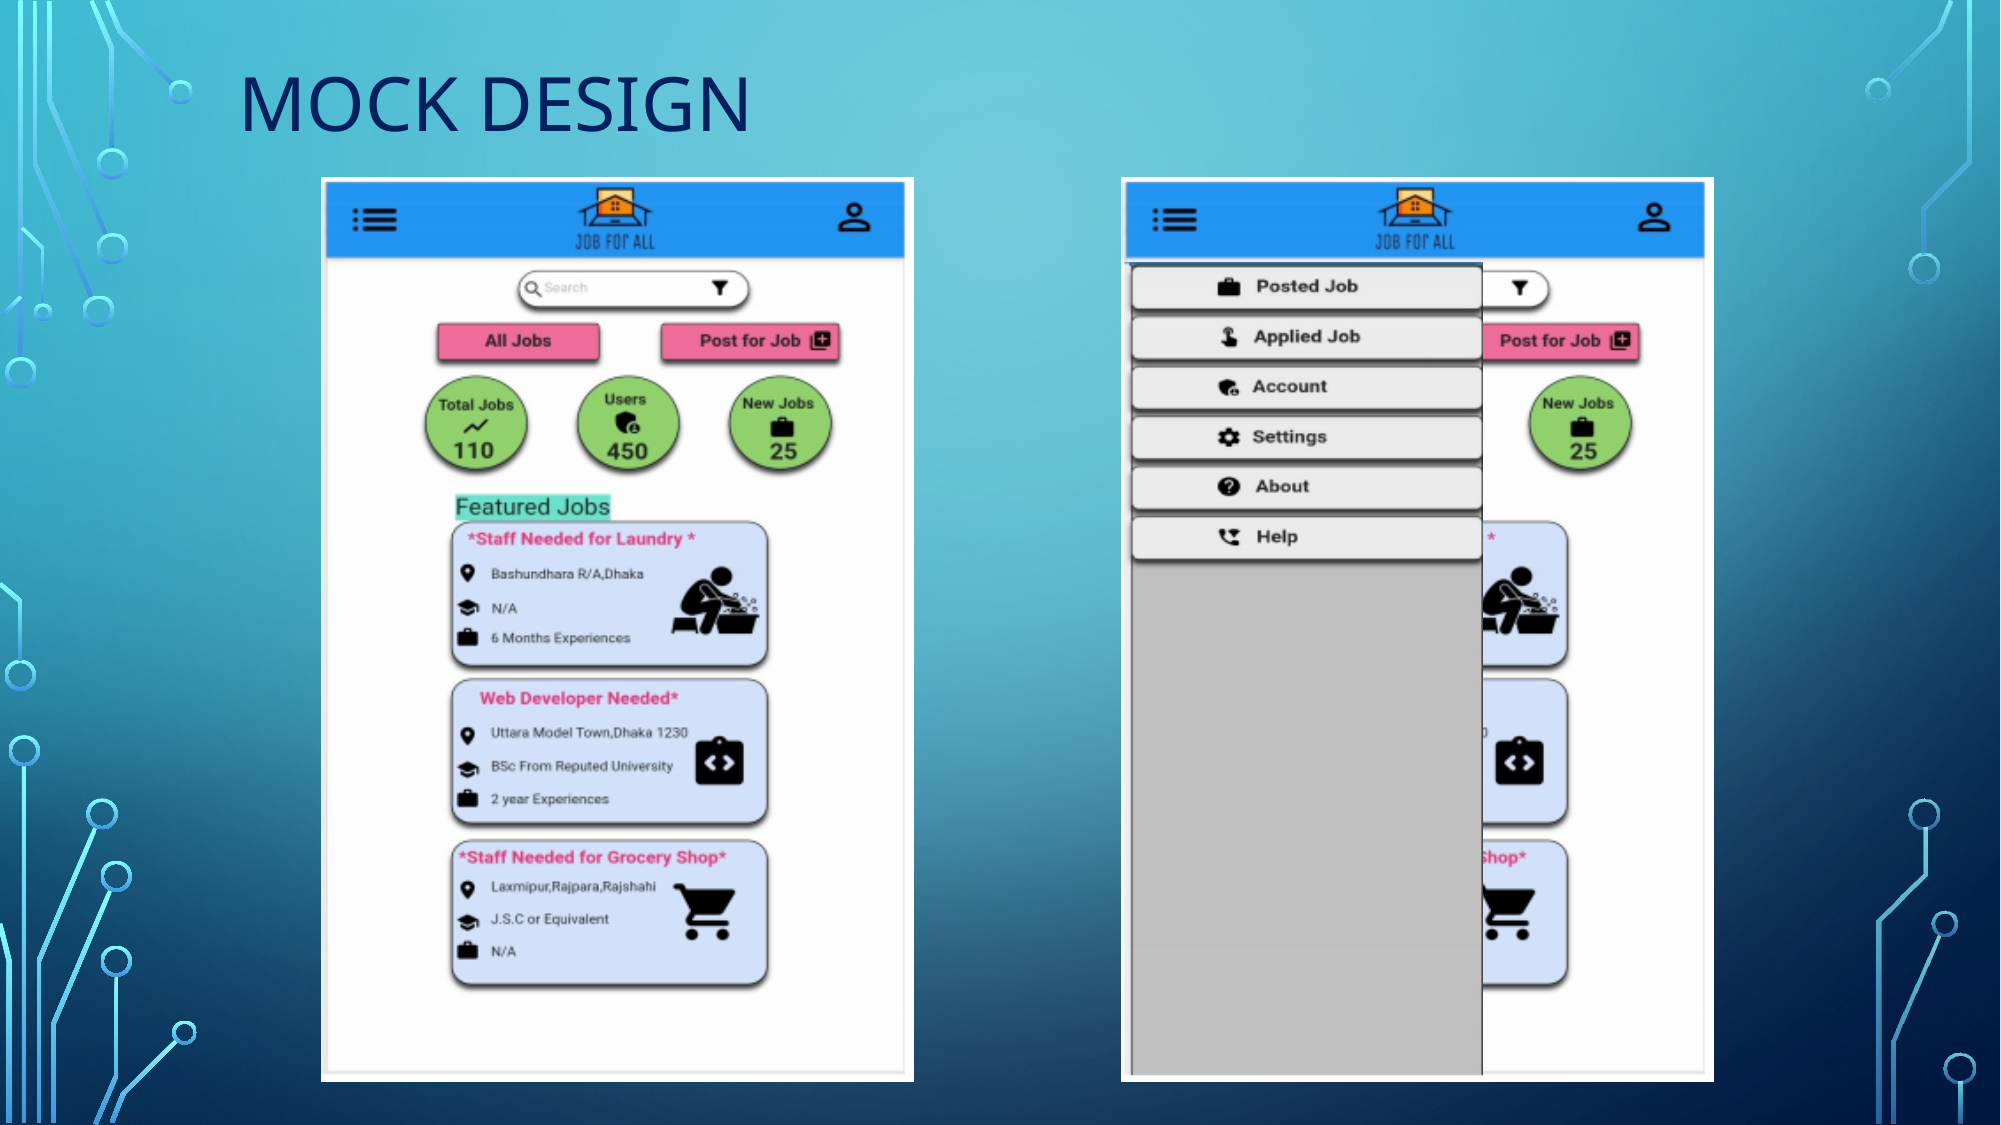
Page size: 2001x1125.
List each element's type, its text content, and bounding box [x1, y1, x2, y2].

picture [1121, 177, 1714, 1082]
picture [321, 177, 915, 1082]
title Mock Design [223, 36, 1922, 178]
